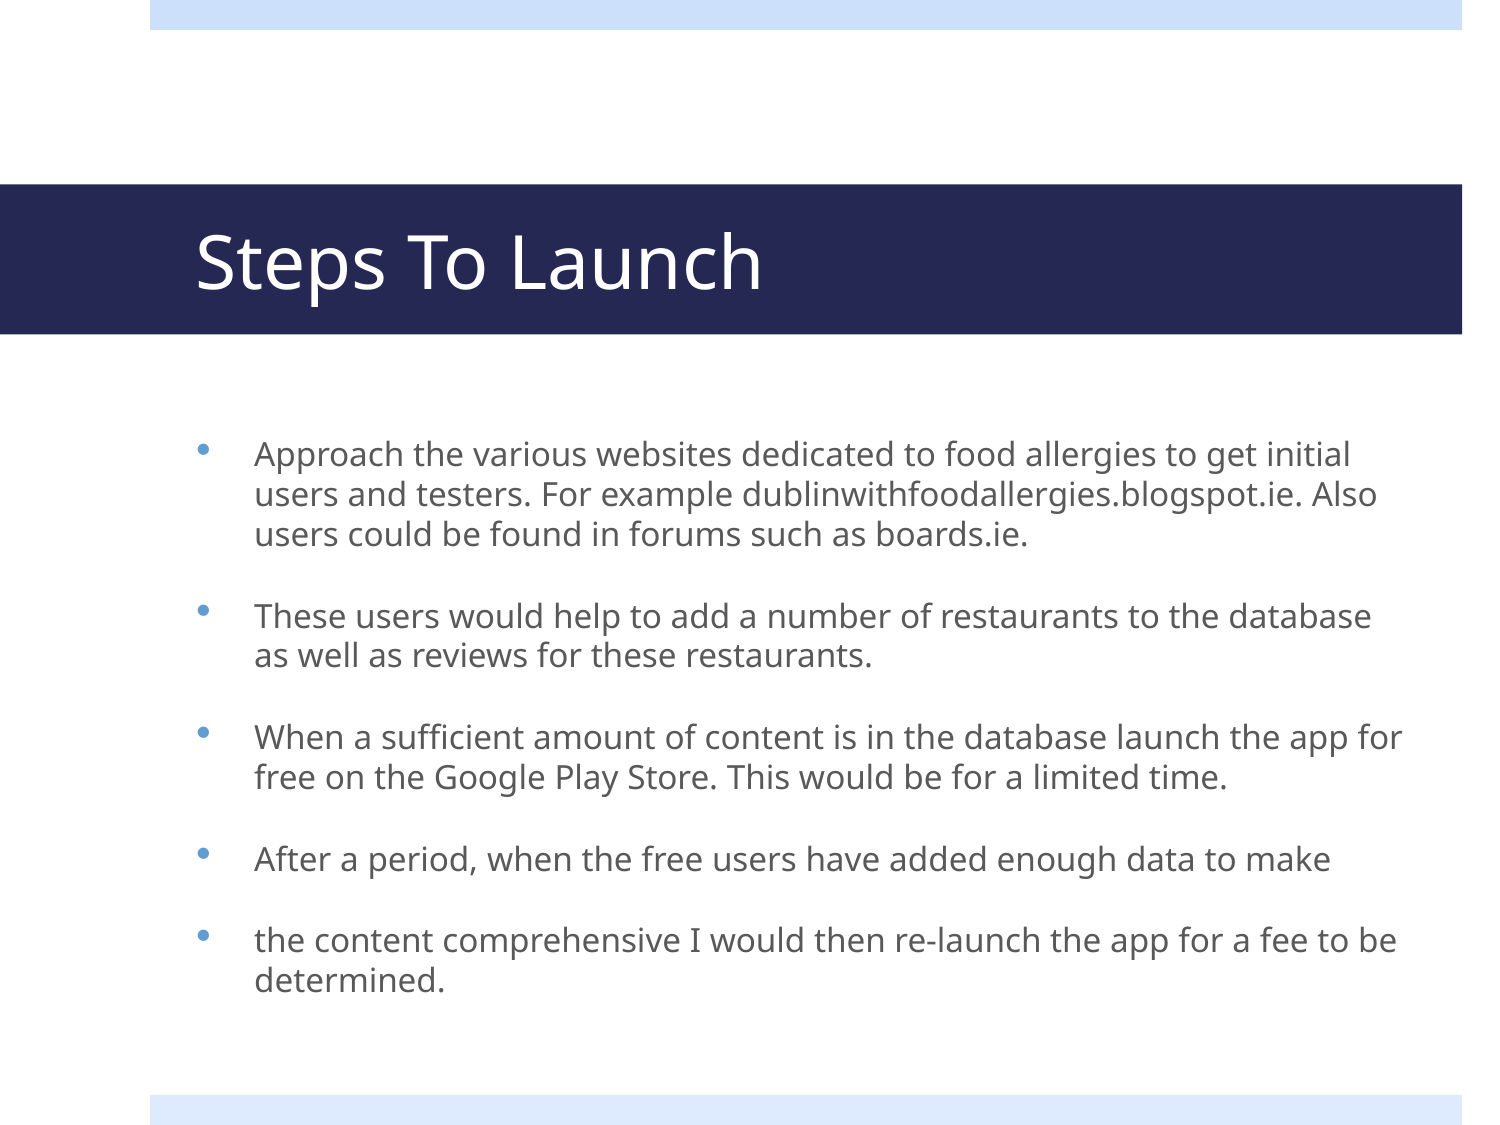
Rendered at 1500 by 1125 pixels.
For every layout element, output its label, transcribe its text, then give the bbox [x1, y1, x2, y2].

list Approach the various websites dedicated to food allergies to get initial users and testers. For example dublinwithfoodallergies.blogspot.ie. Also users could be found in forums such as boards.ie. These users would help to add a number of restaurants to the database as well as reviews for these restaurants. When a sufficient amount of content is in the database launch the app for free on the Google Play Store. This would be for a limited time. After a period, when the free users have added enough data to make the content comprehensive I would then re-launch the app for a fee to be determined. [182, 425, 1432, 1028]
title Steps To Launch [0, 184, 1463, 335]
